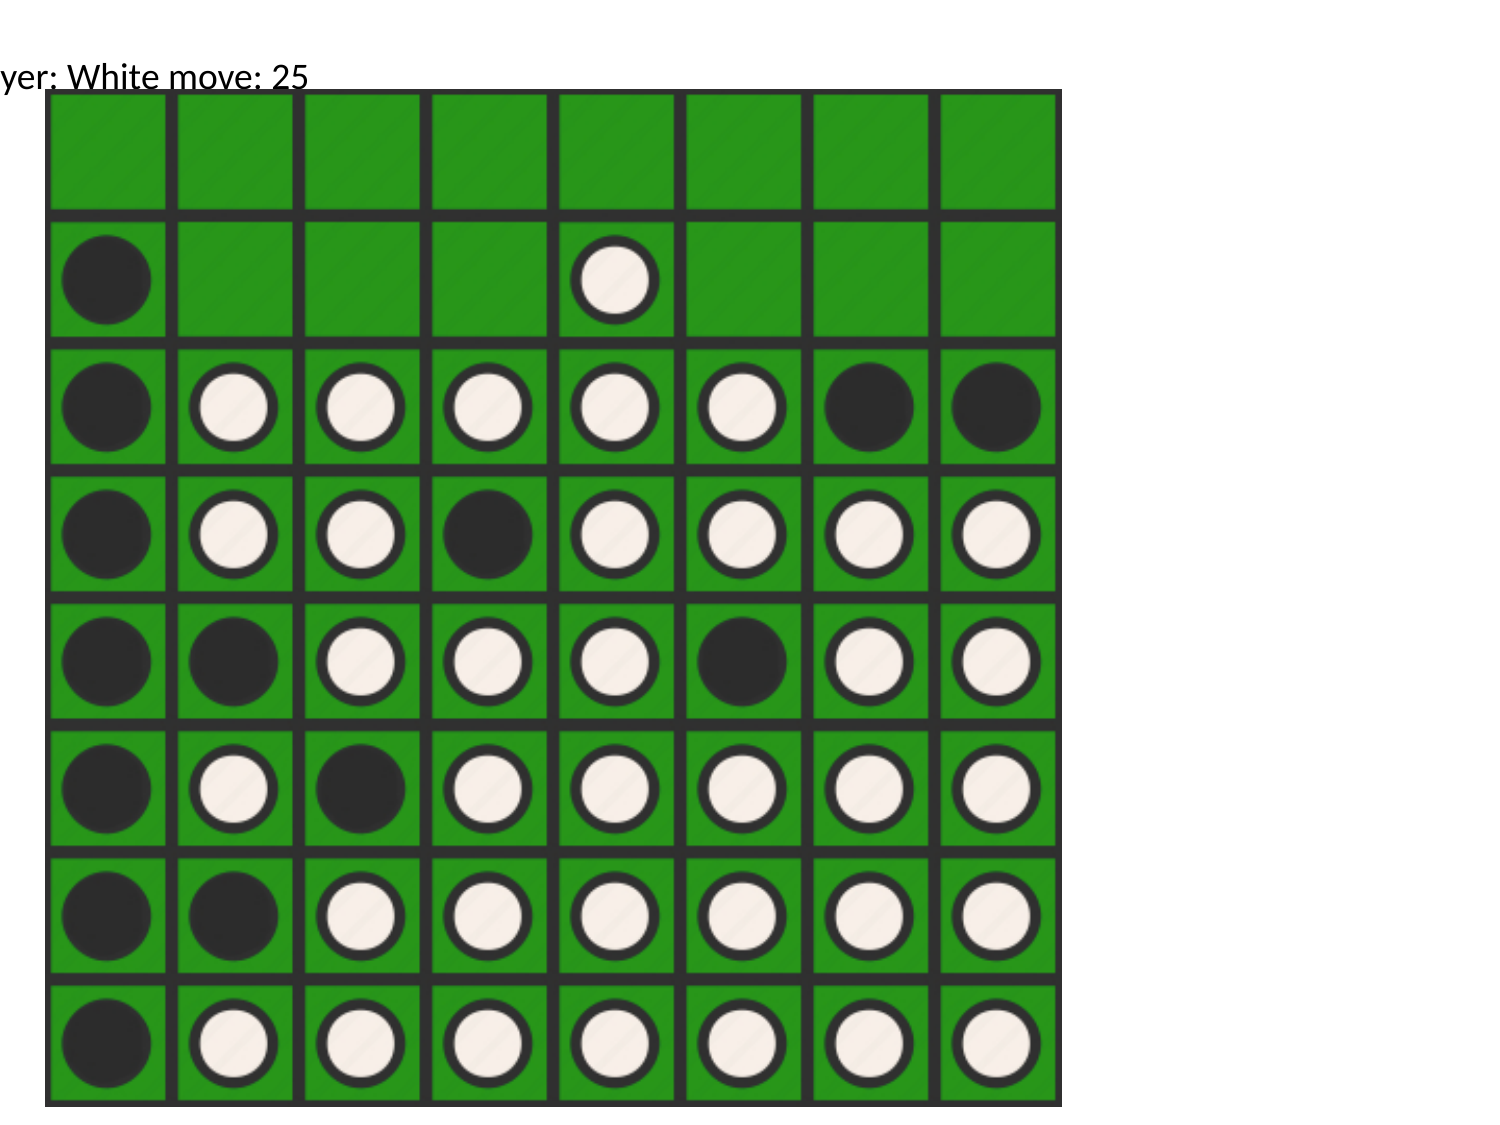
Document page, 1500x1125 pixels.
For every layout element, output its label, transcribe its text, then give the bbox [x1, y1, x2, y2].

picture [44, 89, 1062, 1107]
text_box turn: 46 player: White move: 25 [0, 44, 325, 105]
